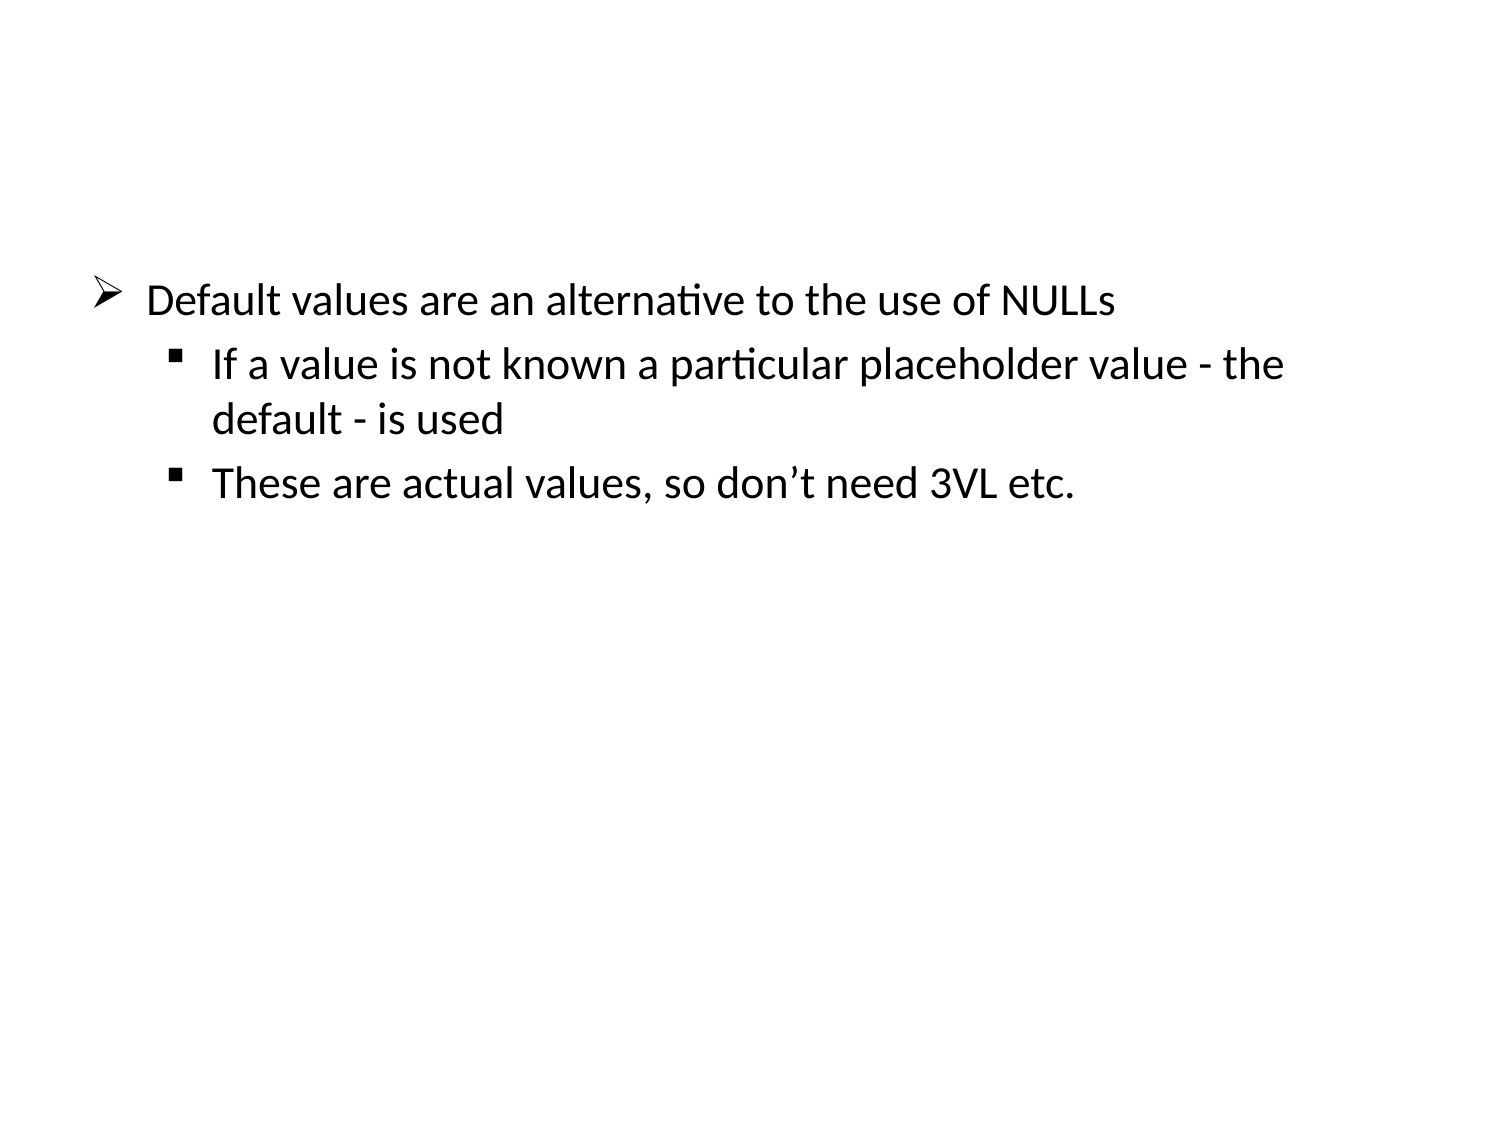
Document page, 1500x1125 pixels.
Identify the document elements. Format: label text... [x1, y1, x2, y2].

list Default values are an alternative to the use of NULLs If a value is not known a particular placeholder value - the default - is used These are actual values, so don’t need 3VL etc. [75, 262, 1425, 1005]
